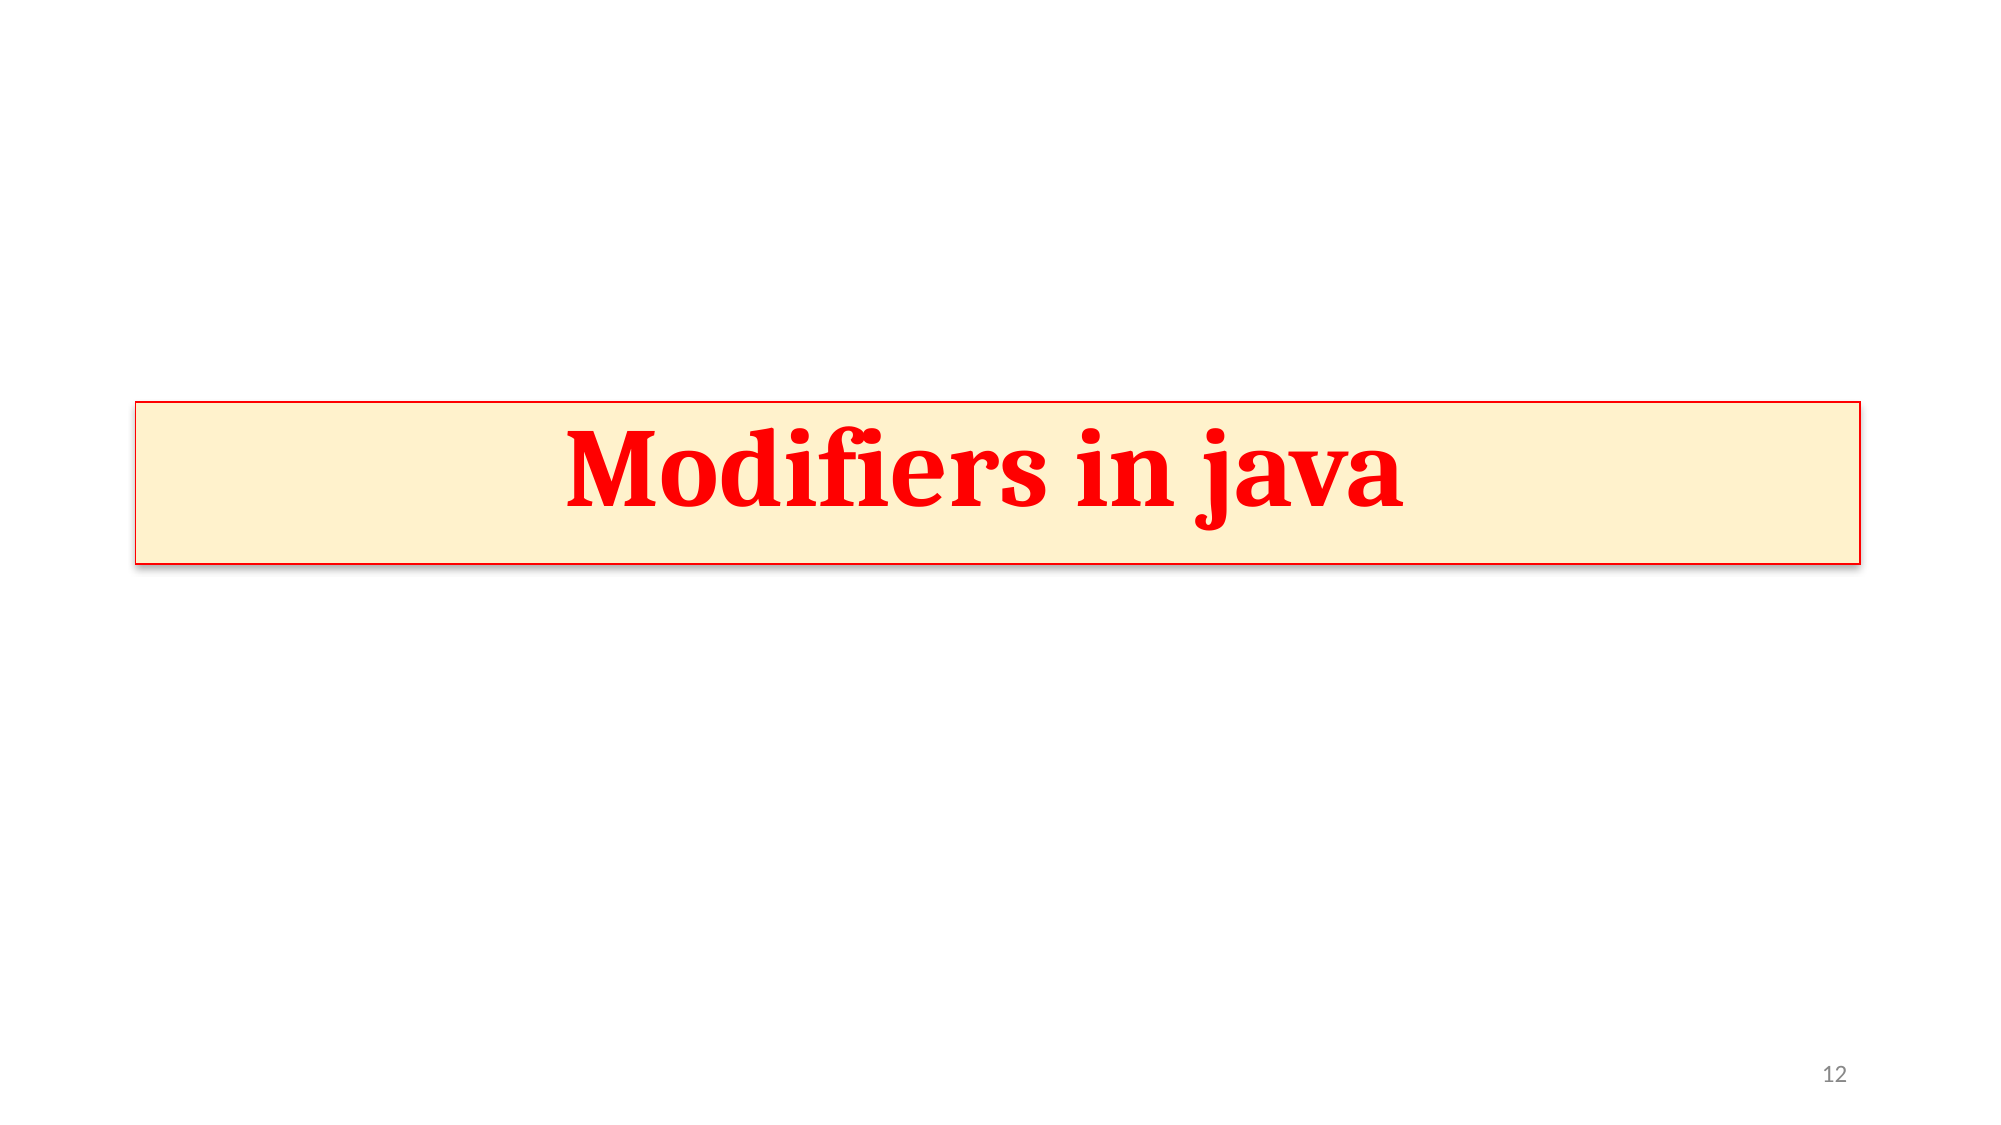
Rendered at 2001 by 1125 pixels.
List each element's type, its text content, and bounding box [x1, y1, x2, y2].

text_box Modifiers in java [135, 401, 1861, 565]
slide_number ‹#› [1412, 1042, 1863, 1103]
